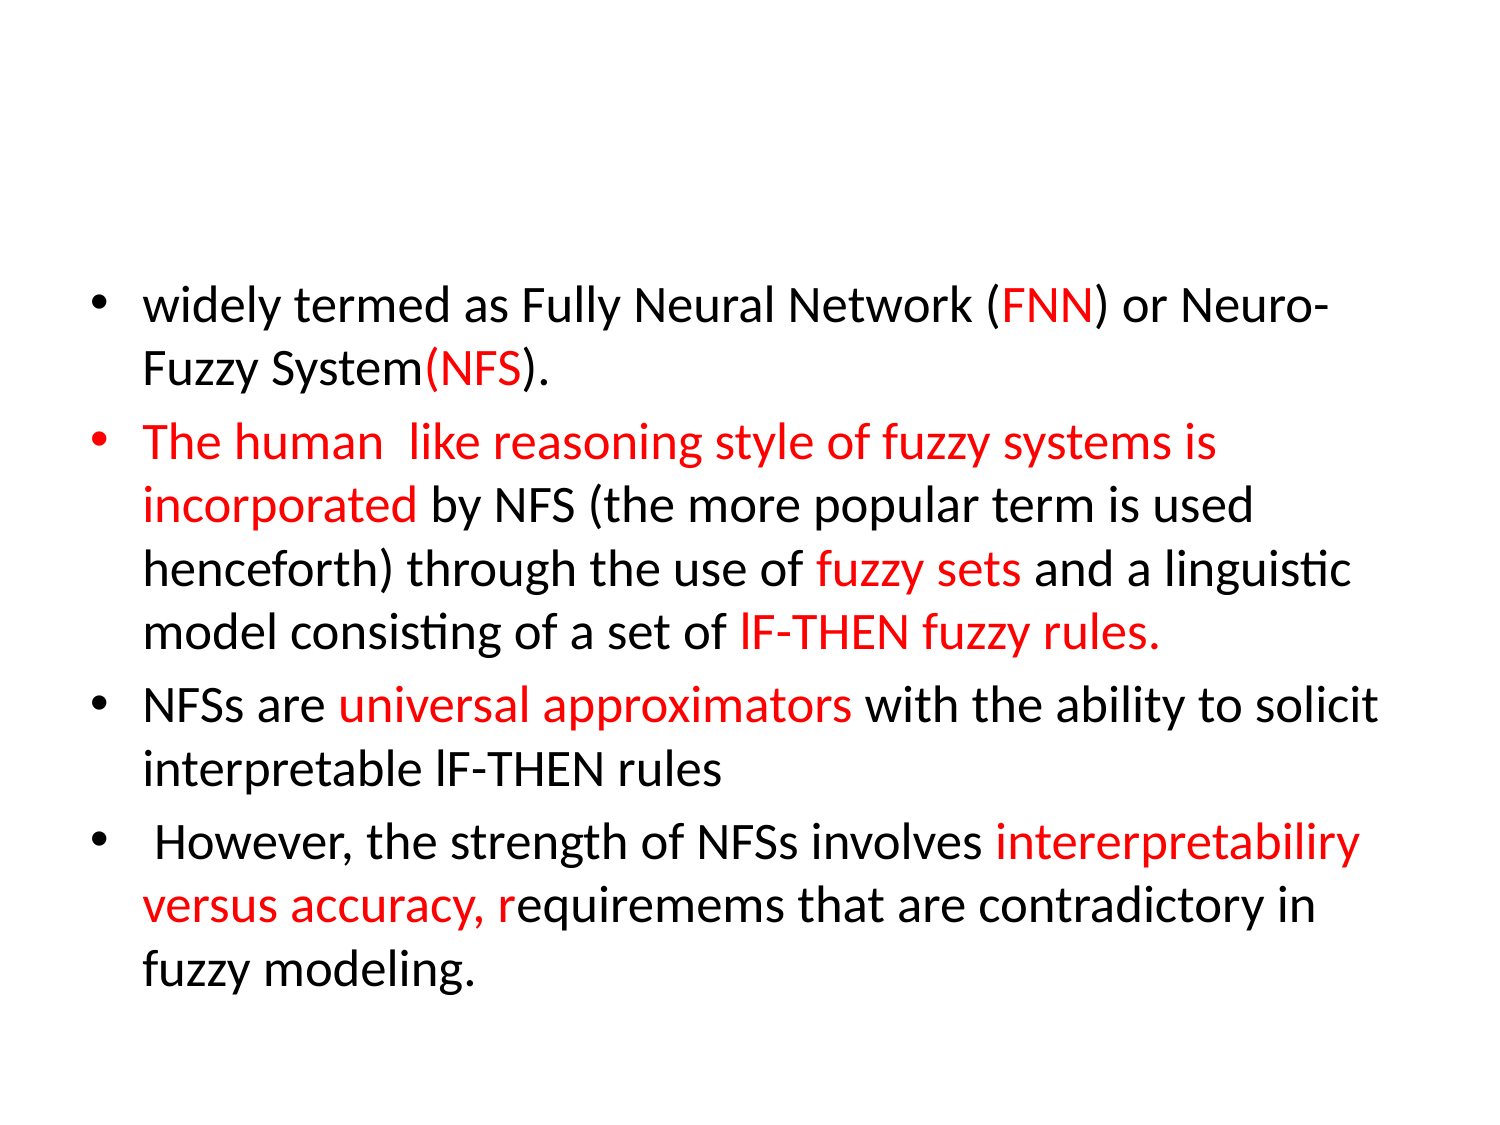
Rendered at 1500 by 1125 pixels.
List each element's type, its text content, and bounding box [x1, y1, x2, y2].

list widely termed as Fully Neural Network (FNN) or Neuro-Fuzzy System(NFS). The human like reasoning style of fuzzy systems is incorporated by NFS (the more popular term is used henceforth) through the use of fuzzy sets and a linguistic model consisting of a set of lF-THEN fuzzy rules. NFSs are universal approximators with the ability to solicit interpretable lF-THEN rules However, the strength of NFSs involves intererpretabiliry versus accuracy, requiremems that are contradictory in fuzzy modeling. [75, 262, 1425, 1005]
